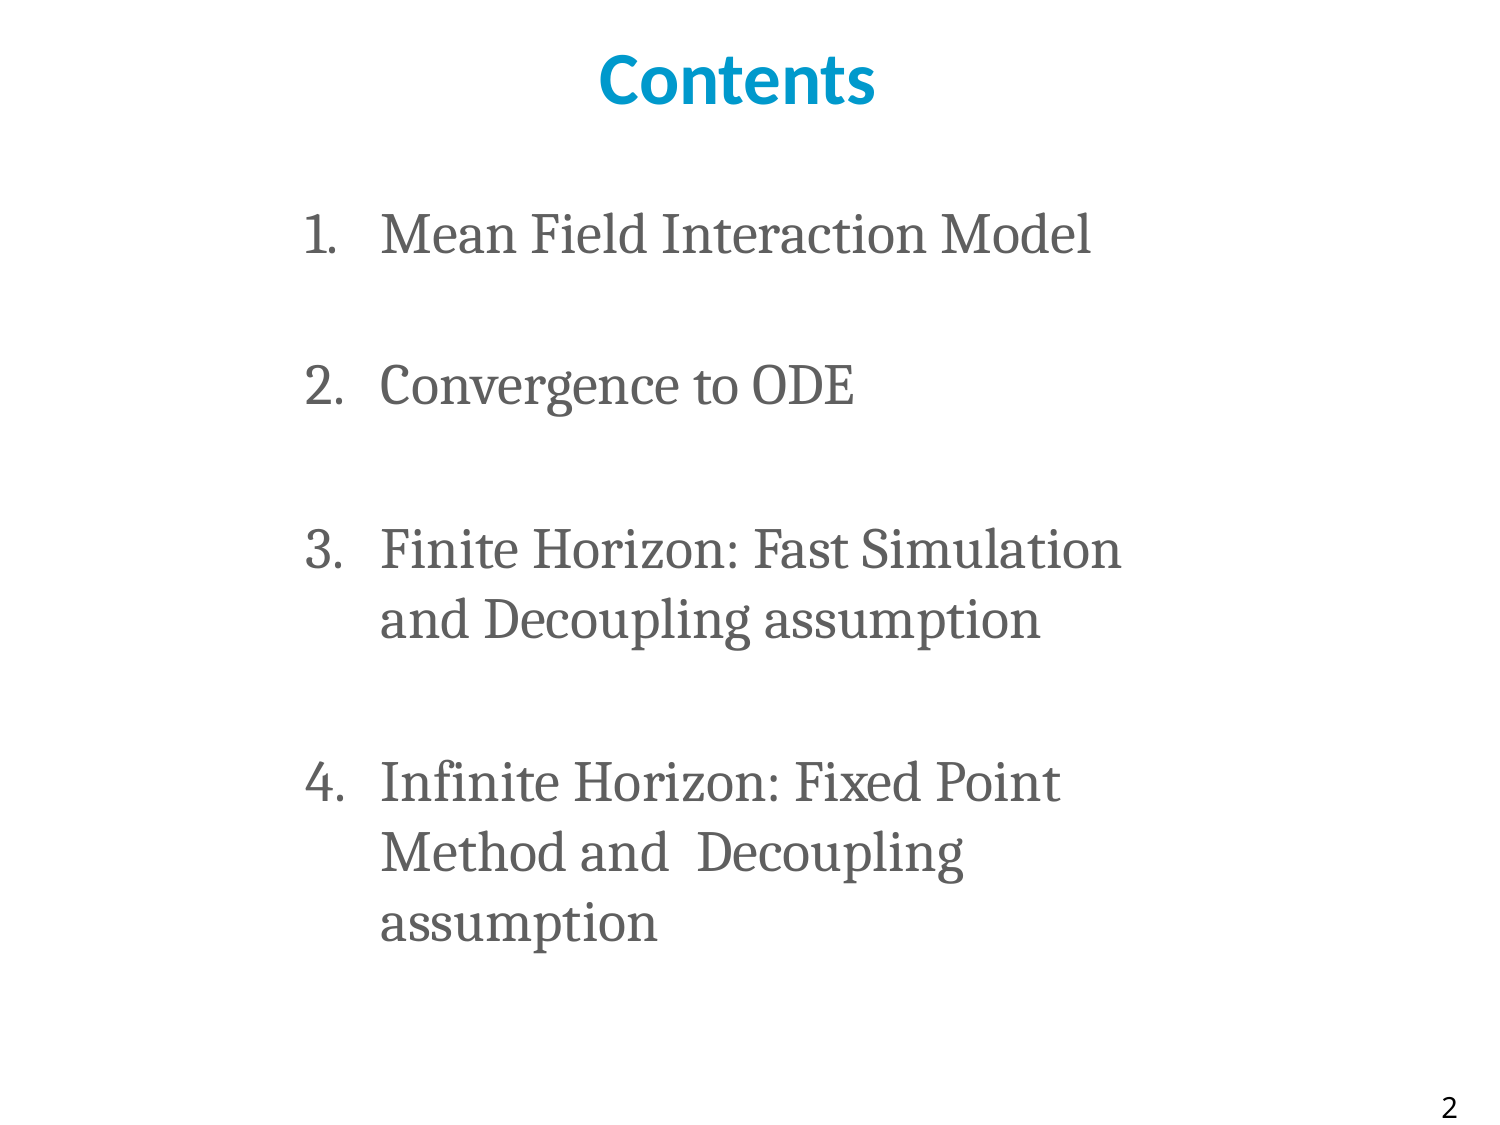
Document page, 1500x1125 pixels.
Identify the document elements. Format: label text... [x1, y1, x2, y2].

title Contents [17, 0, 1460, 150]
list Mean Field Interaction Model Convergence to ODE Finite Horizon: Fast Simulation and Decoupling assumption Infinite Horizon: Fixed Point Method and Decoupling assumption [290, 187, 1205, 1107]
footer 2 [1399, 1082, 1500, 1125]
